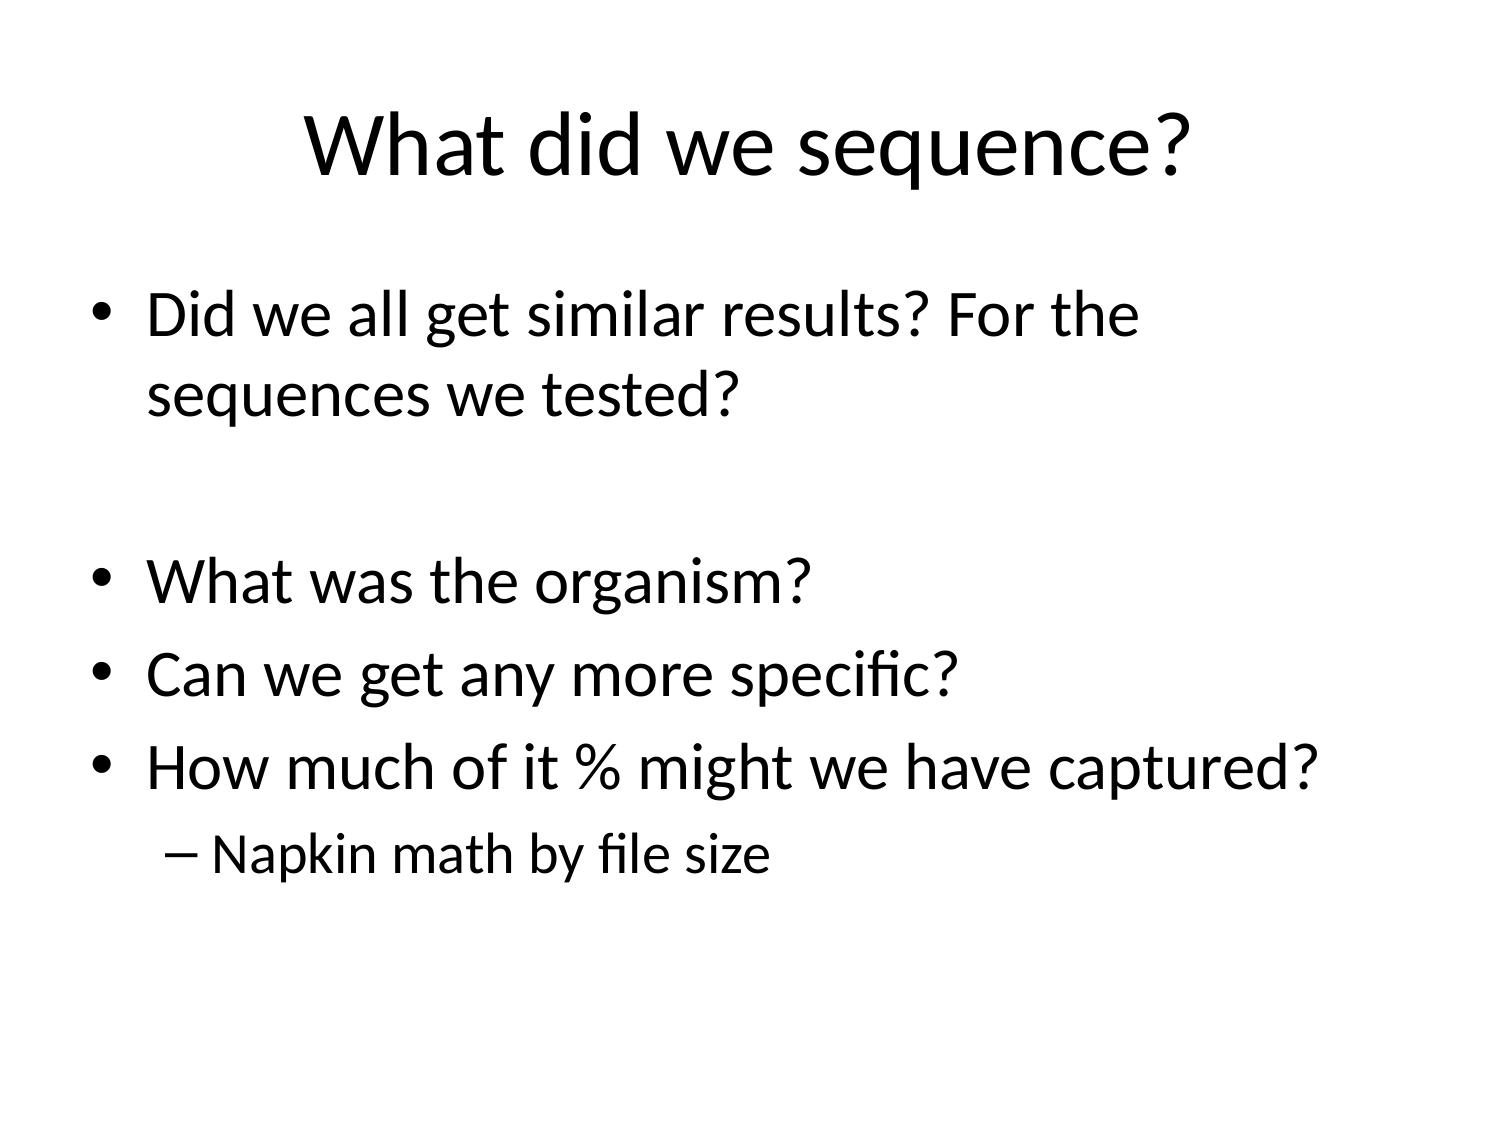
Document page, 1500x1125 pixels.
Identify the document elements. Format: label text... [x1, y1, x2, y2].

title What did we sequence? [75, 45, 1425, 233]
list Did we all get similar results? For the sequences we tested? What was the organism? Can we get any more specific? How much of it % might we have captured? Napkin math by file size [75, 262, 1425, 1005]
